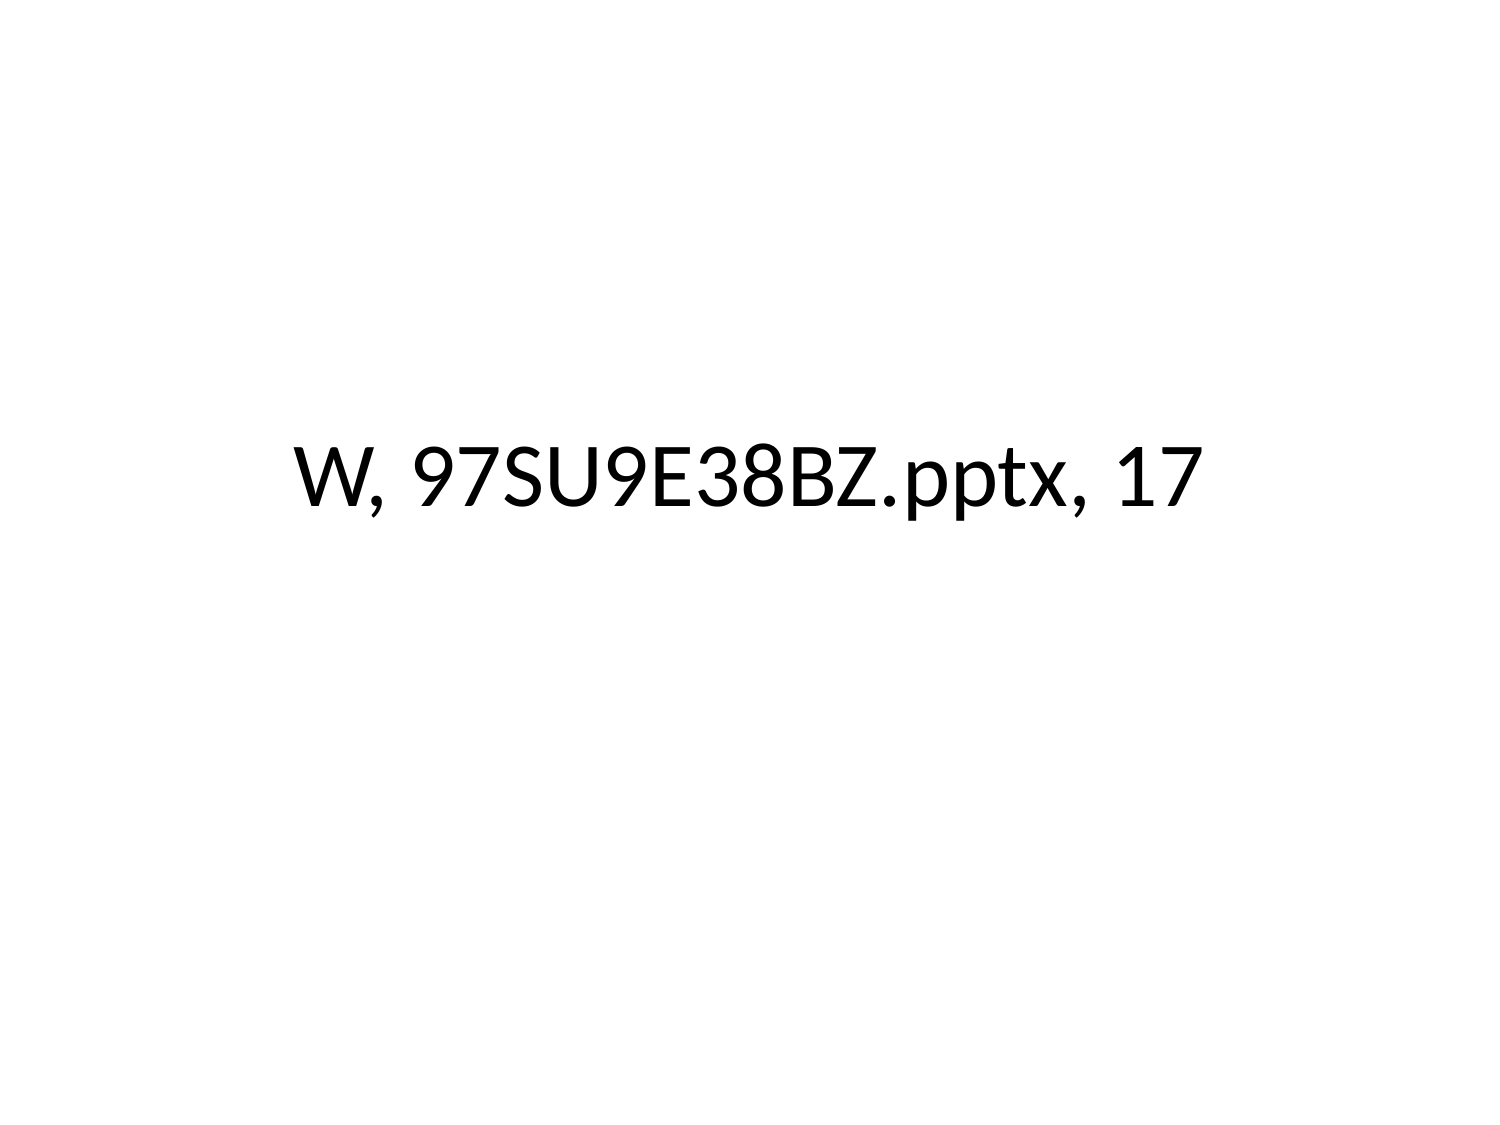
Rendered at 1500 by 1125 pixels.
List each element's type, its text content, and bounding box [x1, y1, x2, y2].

title W, 97SU9E38BZ.pptx, 17 [112, 349, 1388, 591]
